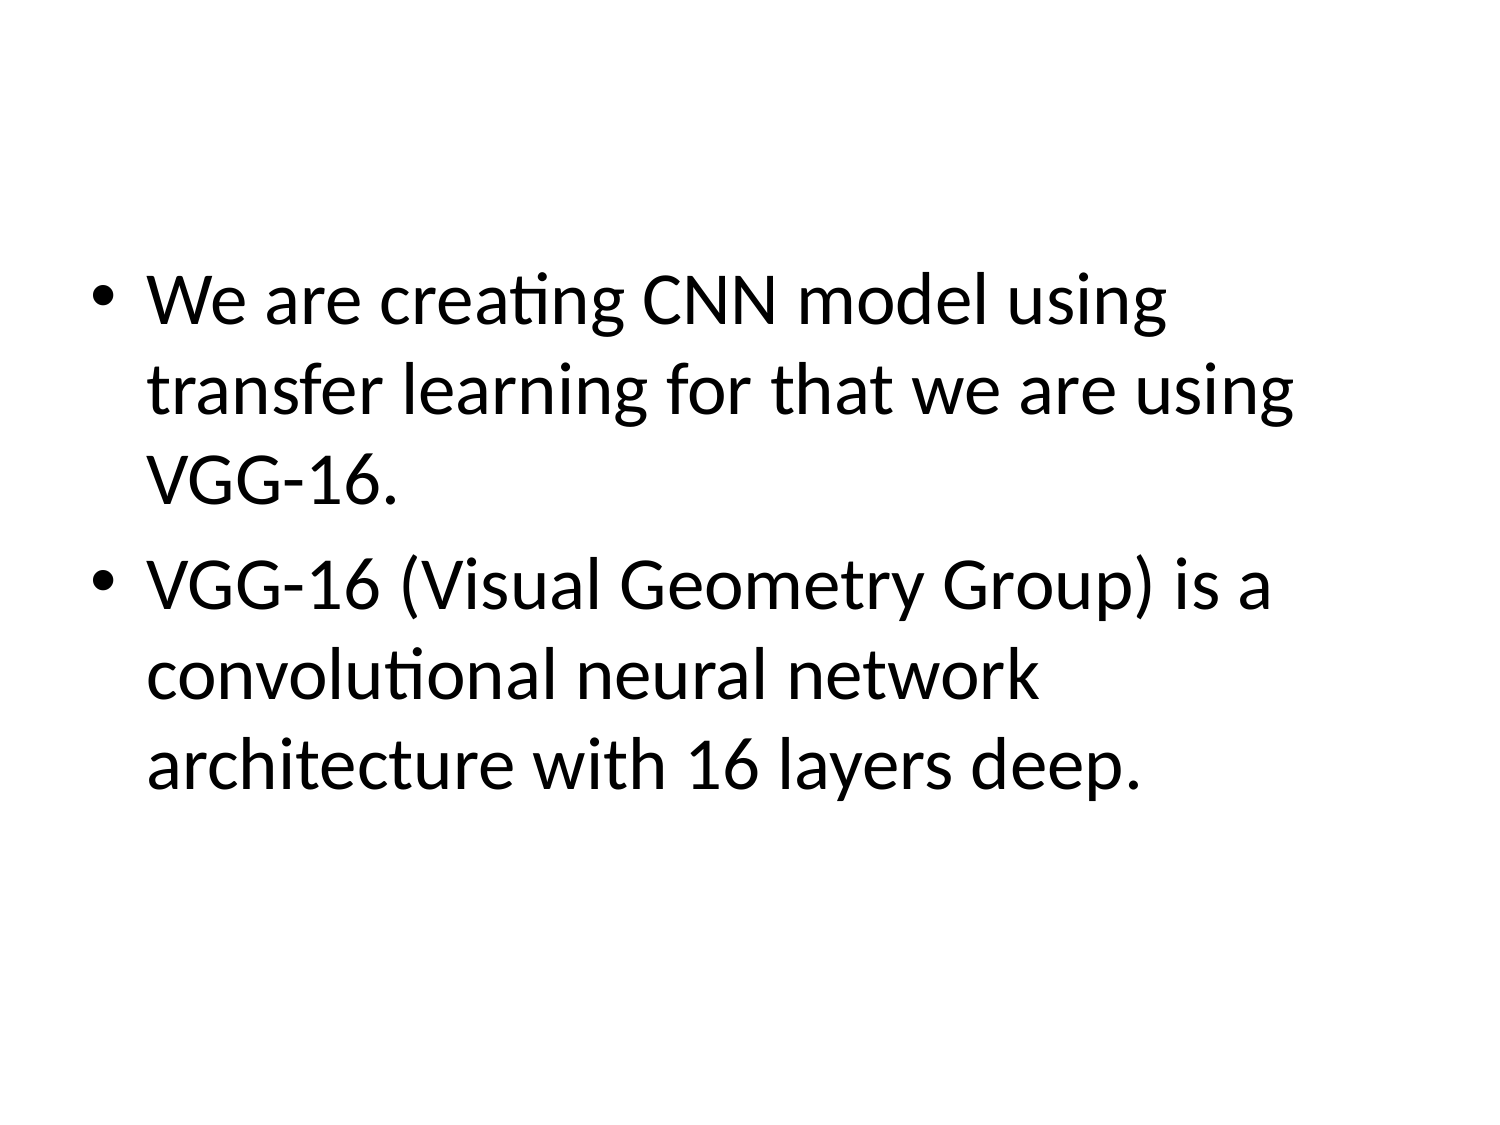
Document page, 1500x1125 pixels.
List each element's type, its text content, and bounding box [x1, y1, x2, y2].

list We are creating CNN model using transfer learning for that we are using VGG-16. VGG-16 (Visual Geometry Group) is a convolutional neural network architecture with 16 layers deep. [75, 137, 1425, 1005]
